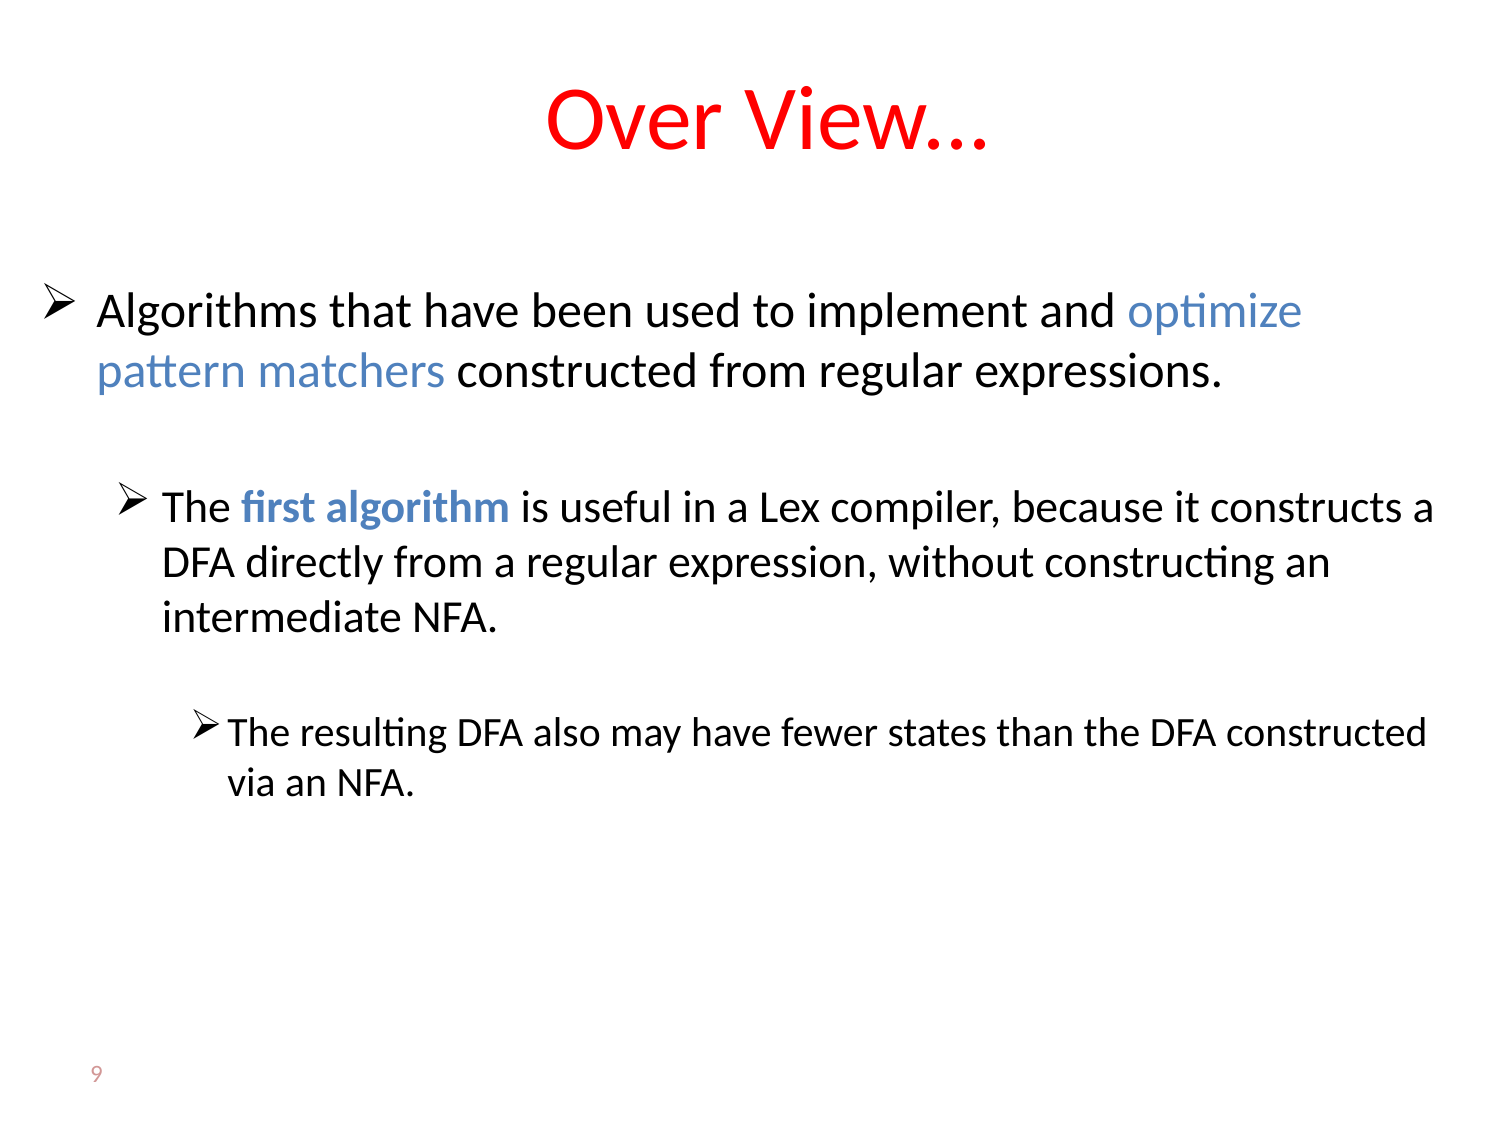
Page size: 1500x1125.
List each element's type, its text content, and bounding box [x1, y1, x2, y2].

list Algorithms that have been used to implement and optimize pattern matchers constructed from regular expressions. The first algorithm is useful in a Lex compiler, because it constructs a DFA directly from a regular expression, without constructing an intermediate NFA. The resulting DFA also may have fewer states than the DFA constructed via an NFA. [24, 200, 1475, 1025]
title Over View... [75, 37, 1463, 188]
slide_number 9 [75, 1042, 425, 1103]
